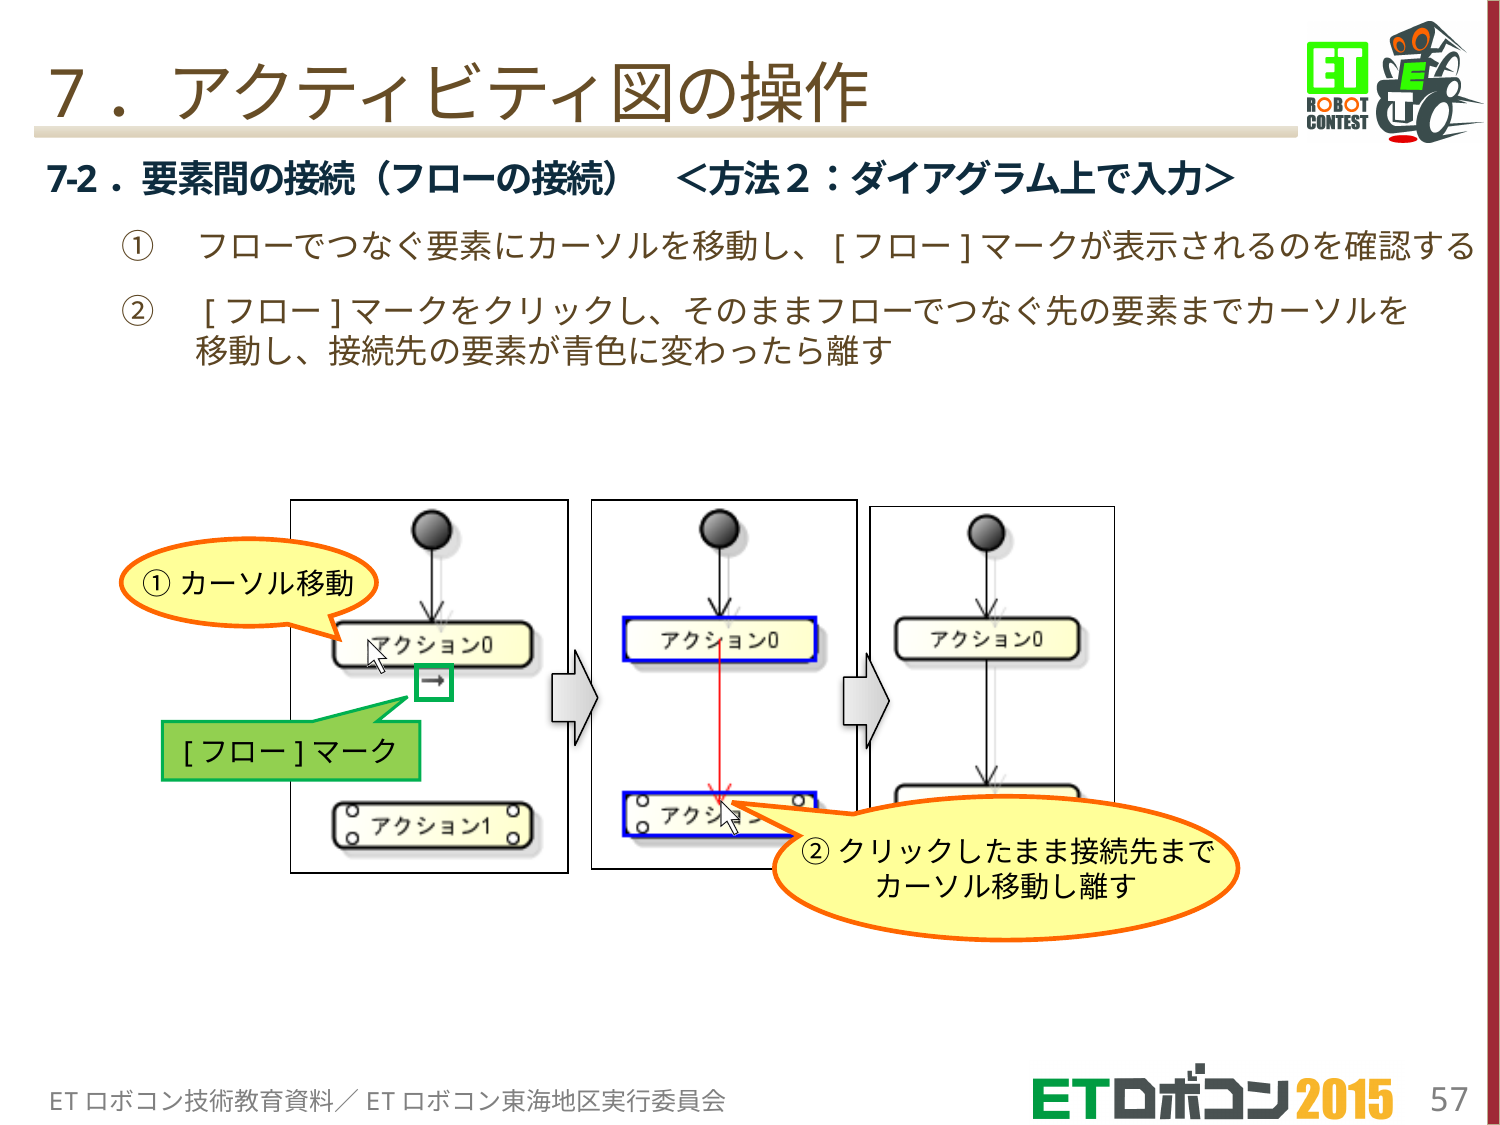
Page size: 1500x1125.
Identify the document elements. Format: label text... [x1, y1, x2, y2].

text_box ①カーソル移動 [121, 538, 285, 627]
slide_number 57 [1395, 1067, 1485, 1124]
title 7．アクティビティ図の操作 [33, 30, 1396, 139]
text_box [フロー]マーク [162, 721, 285, 781]
text_box [572, 649, 587, 747]
picture [592, 500, 857, 869]
picture [870, 507, 1115, 853]
footer ETロボコン技術教育資料／ETロボコン東海地区実行委員会 [33, 1063, 750, 1124]
text_box ②クリックしたまま接続先まで カーソル移動し離す [776, 805, 1239, 941]
picture [290, 500, 568, 873]
picture [1307, 21, 1484, 143]
list 7-2．要素間の接続（フローの接続） ＜方法２：ダイアグラム上で入力＞ ① フローでつなぐ要素にカーソルを移動し、[フロー]マークが表示されるのを確認する ② [フロー]マークをクリックし、そのままフローでつなぐ先の要素までカーソルを 移動し、接続先の要素が青色に変わったら離す [31, 147, 1494, 407]
text_box [860, 676, 865, 726]
picture [1029, 1060, 1405, 1125]
